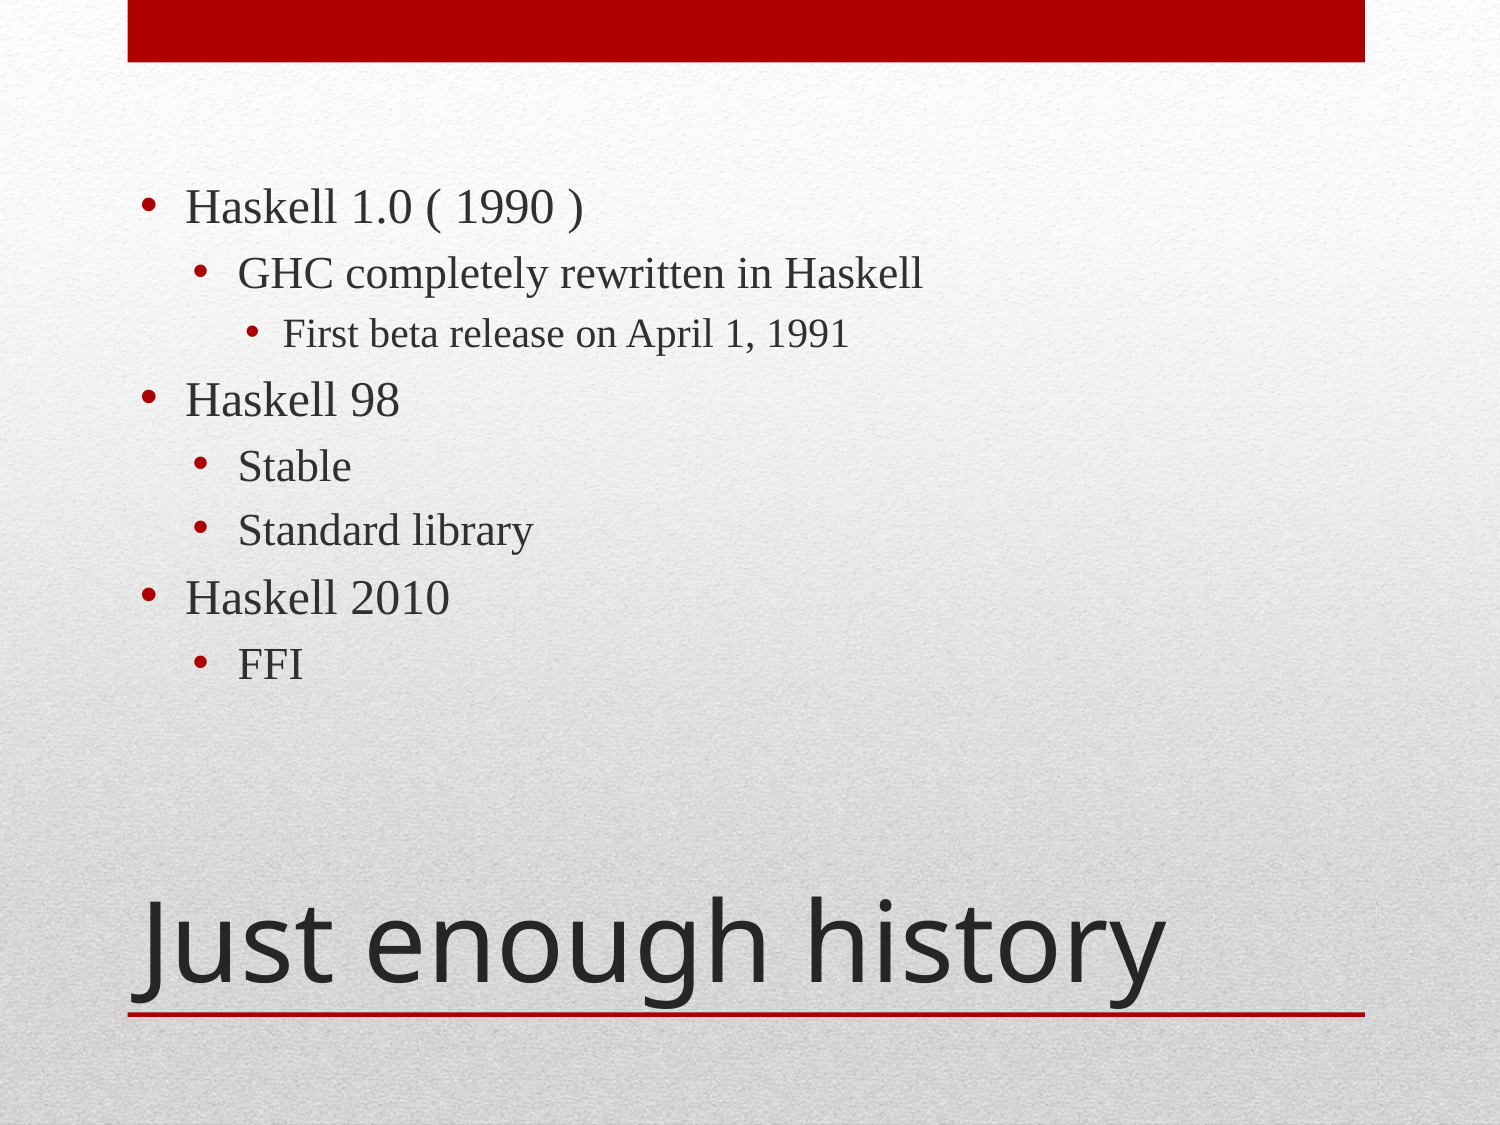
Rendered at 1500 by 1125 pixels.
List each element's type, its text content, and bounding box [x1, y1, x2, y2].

list Haskell 1.0 ( 1990 ) GHC completely rewritten in Haskell First beta release on April 1, 1991 Haskell 98 Stable Standard library Haskell 2010 FFI [125, 112, 1363, 750]
title Just enough history [125, 750, 1238, 1013]
